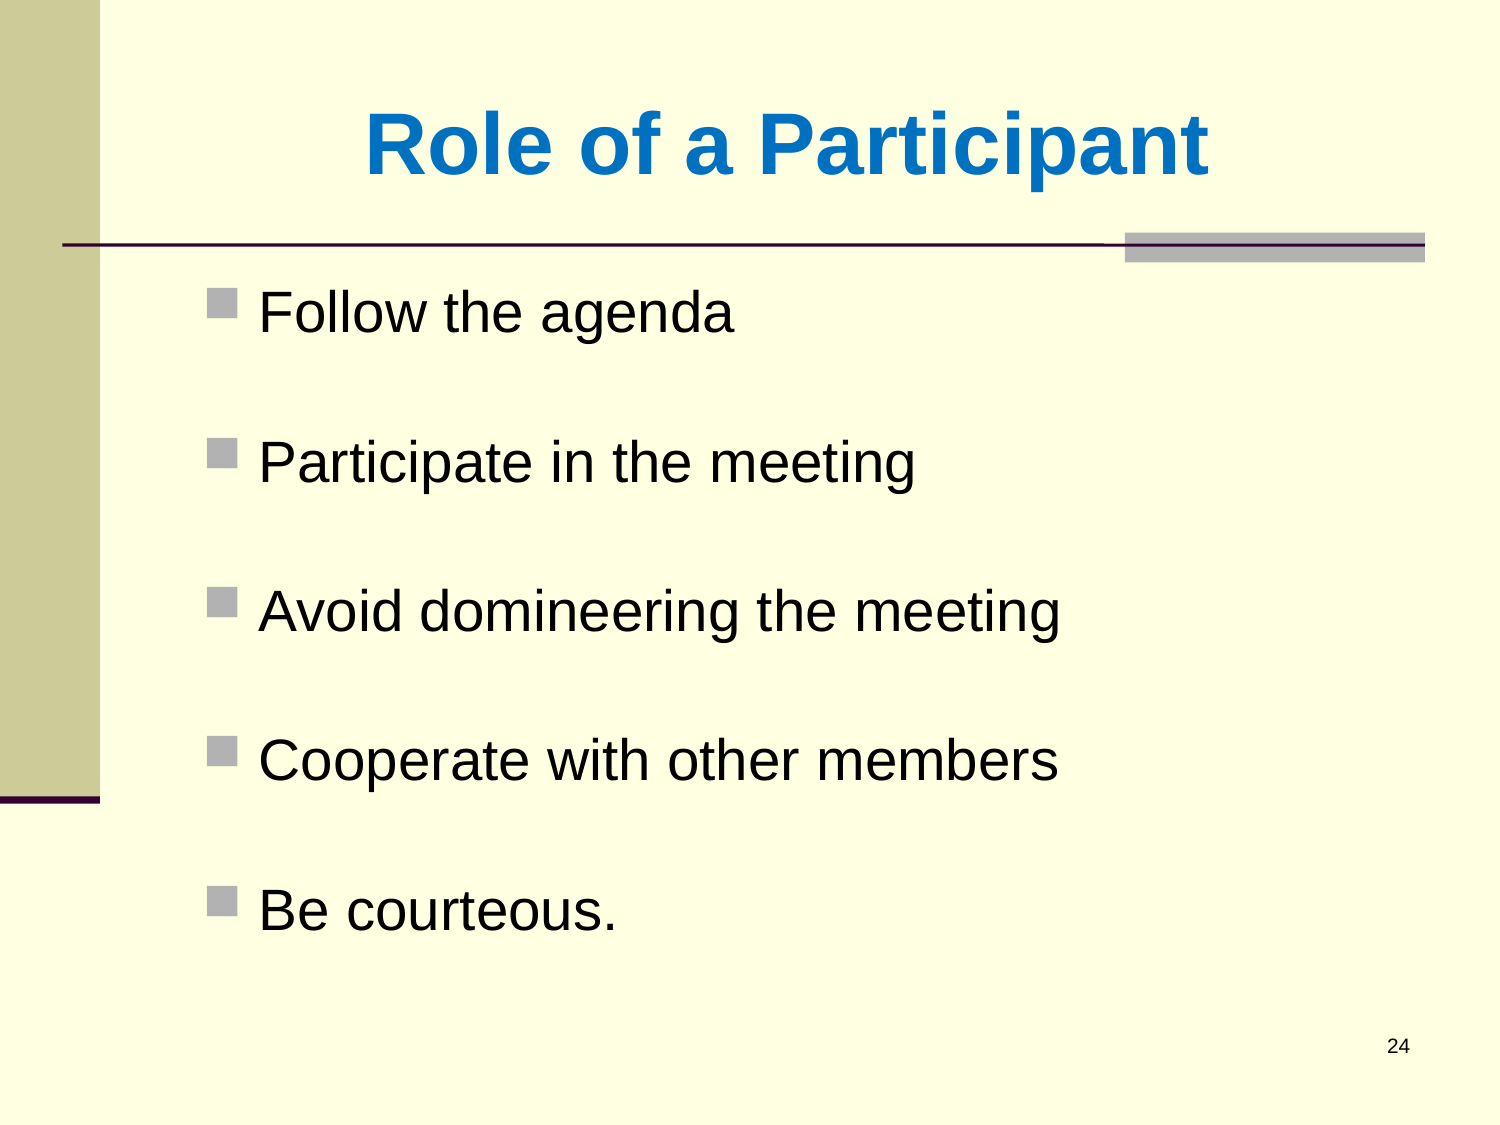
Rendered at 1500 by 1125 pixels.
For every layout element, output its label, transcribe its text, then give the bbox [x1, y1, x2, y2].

title Role of a Participant [149, 45, 1426, 234]
list Follow the agenda Participate in the meeting Avoid domineering the meeting Cooperate with other members Be courteous. [187, 274, 1326, 1006]
slide_number 24 [1112, 1024, 1426, 1101]
